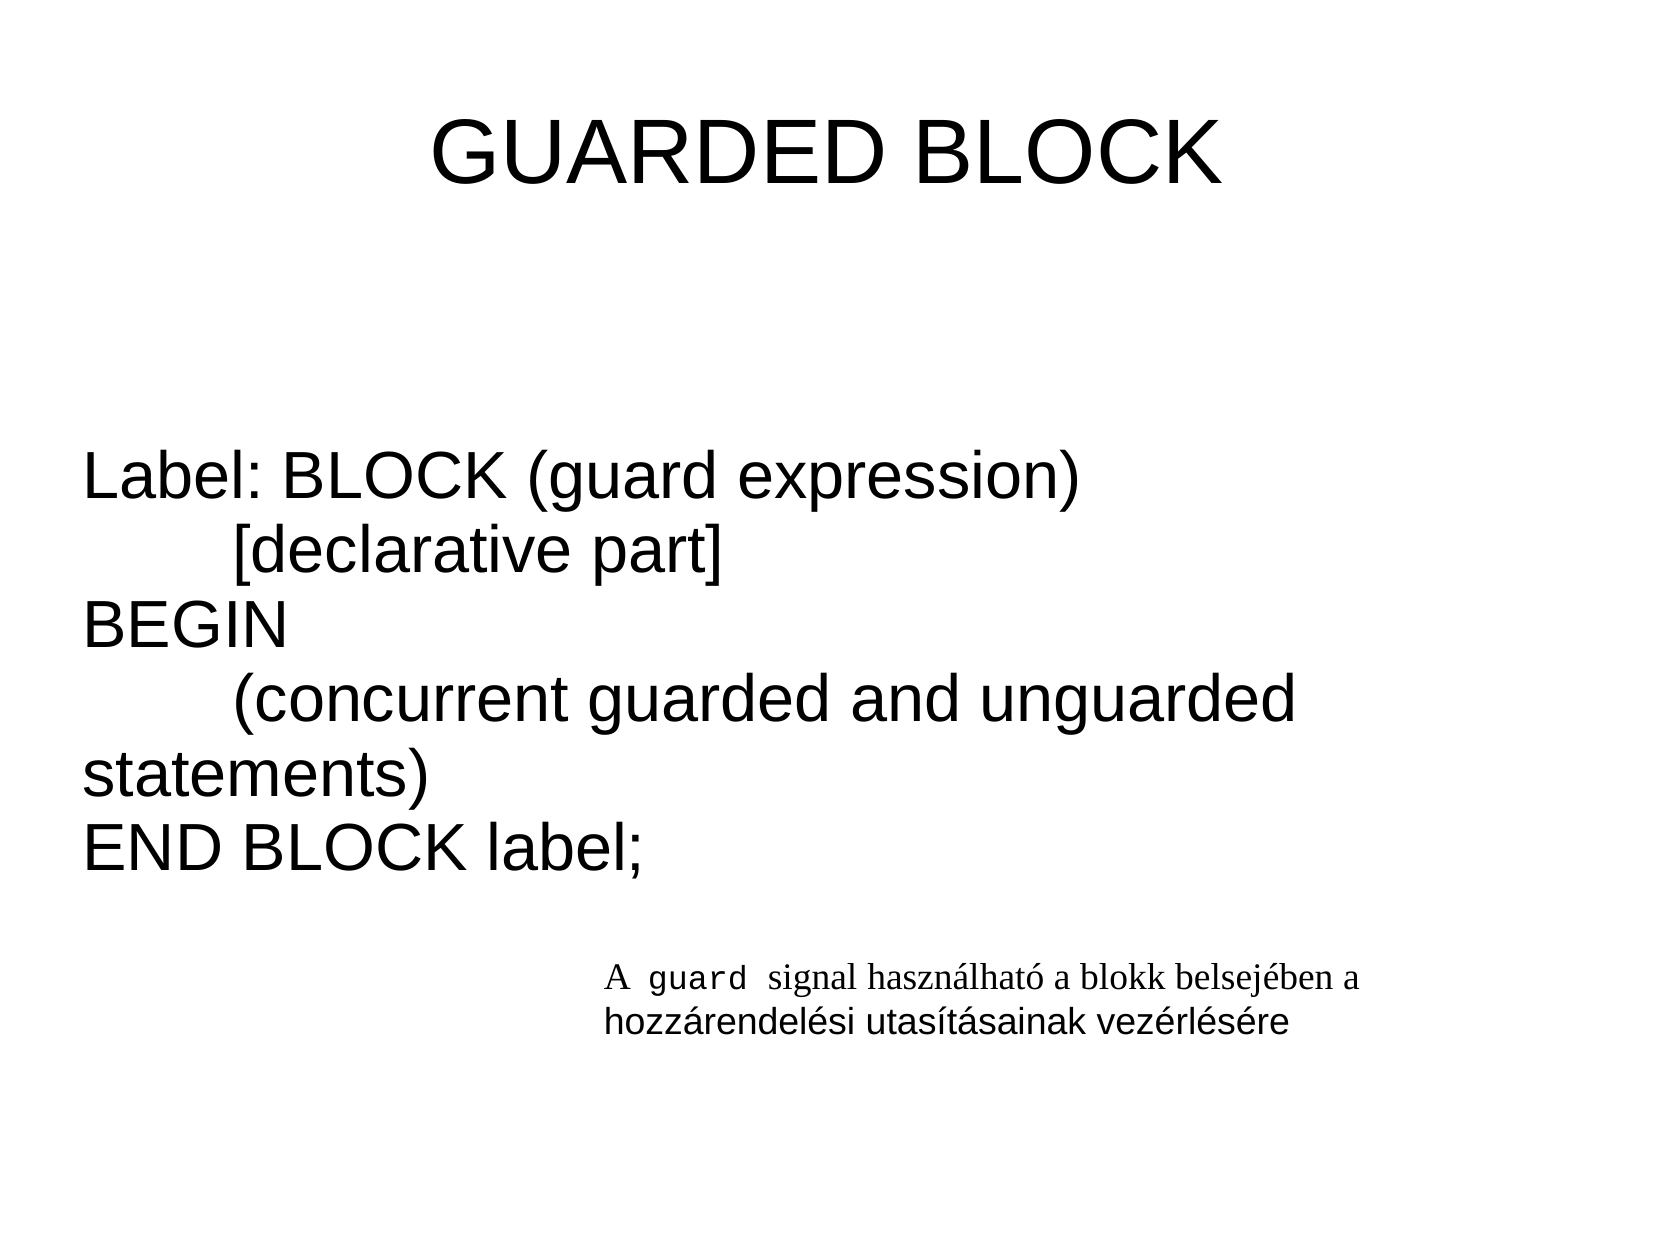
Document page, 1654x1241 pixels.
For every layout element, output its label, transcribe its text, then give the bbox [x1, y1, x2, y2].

text_box A guard signal használható a blokk belsejében a hozzárendelési utasításainak vezérlésére [589, 944, 1416, 1050]
title GUARDED BLOCK [82, 49, 1571, 257]
subtitle Label: BLOCK (guard expression) [declarative part] BEGIN (concurrent guarded and unguarded statements) END BLOCK label; [82, 290, 1571, 1109]
